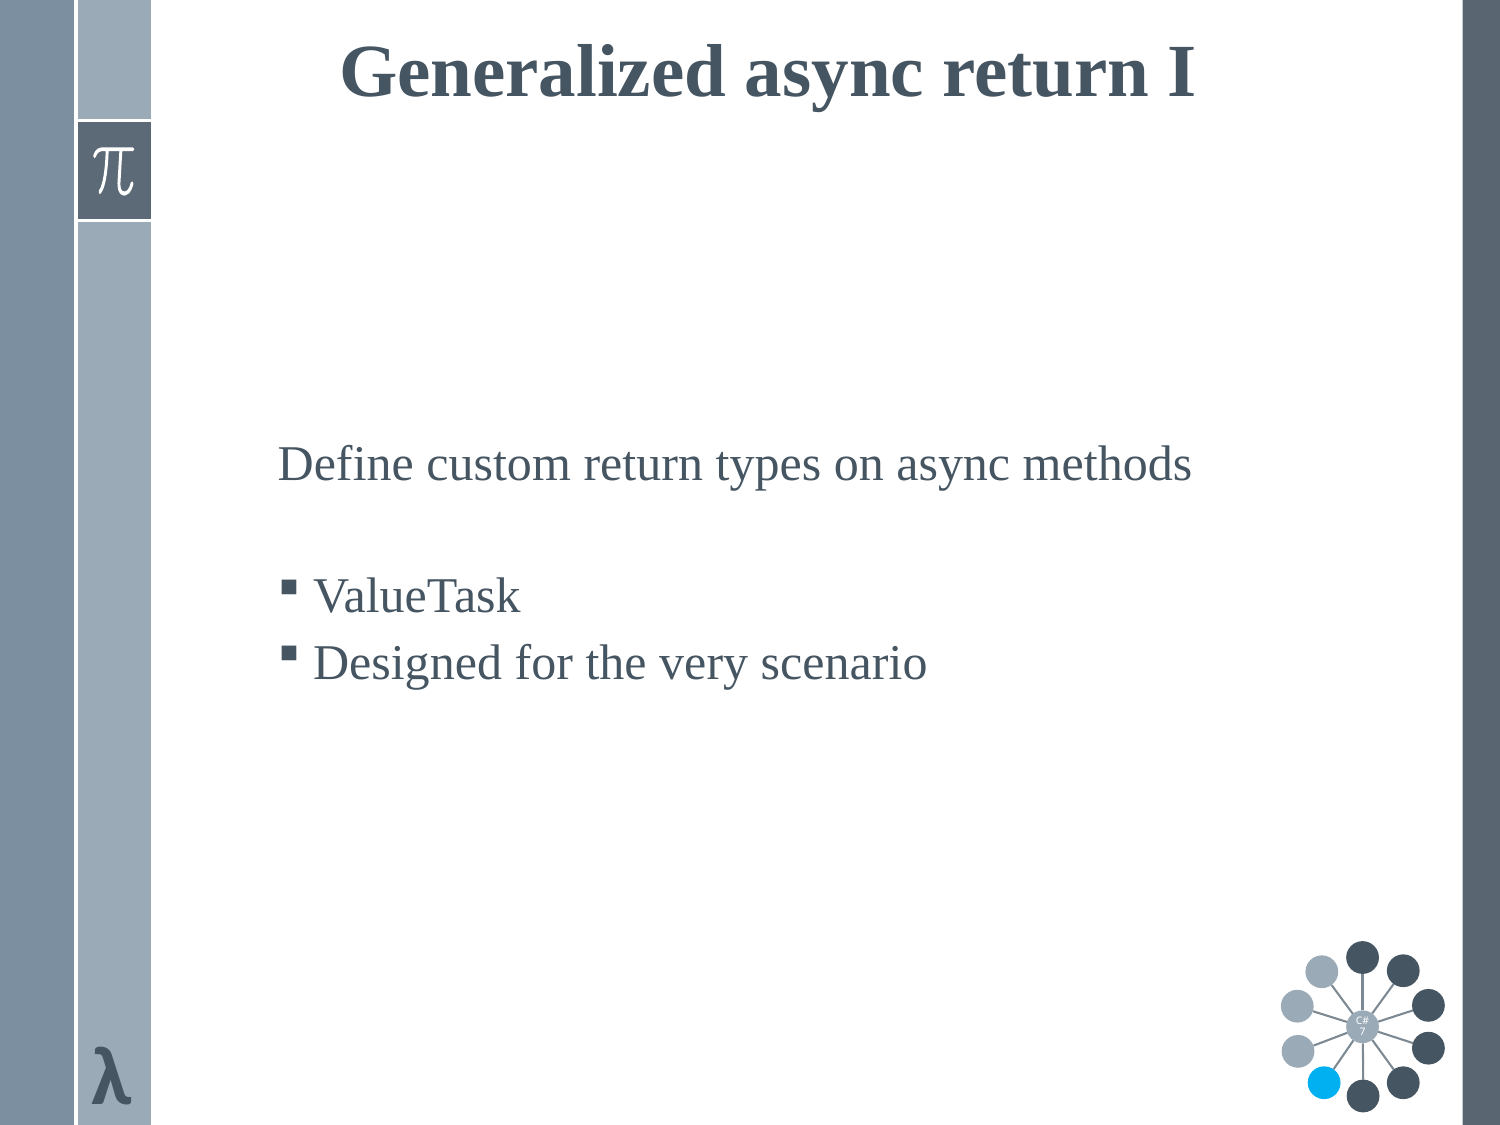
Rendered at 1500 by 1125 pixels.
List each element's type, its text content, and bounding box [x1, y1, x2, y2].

list Define custom return types on async methods ValueTask Designed for the very scenario [262, 429, 1276, 846]
text_box Generalized async return I [262, 0, 1275, 138]
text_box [1269, 940, 1456, 1114]
text_box λ [76, 1013, 158, 1125]
